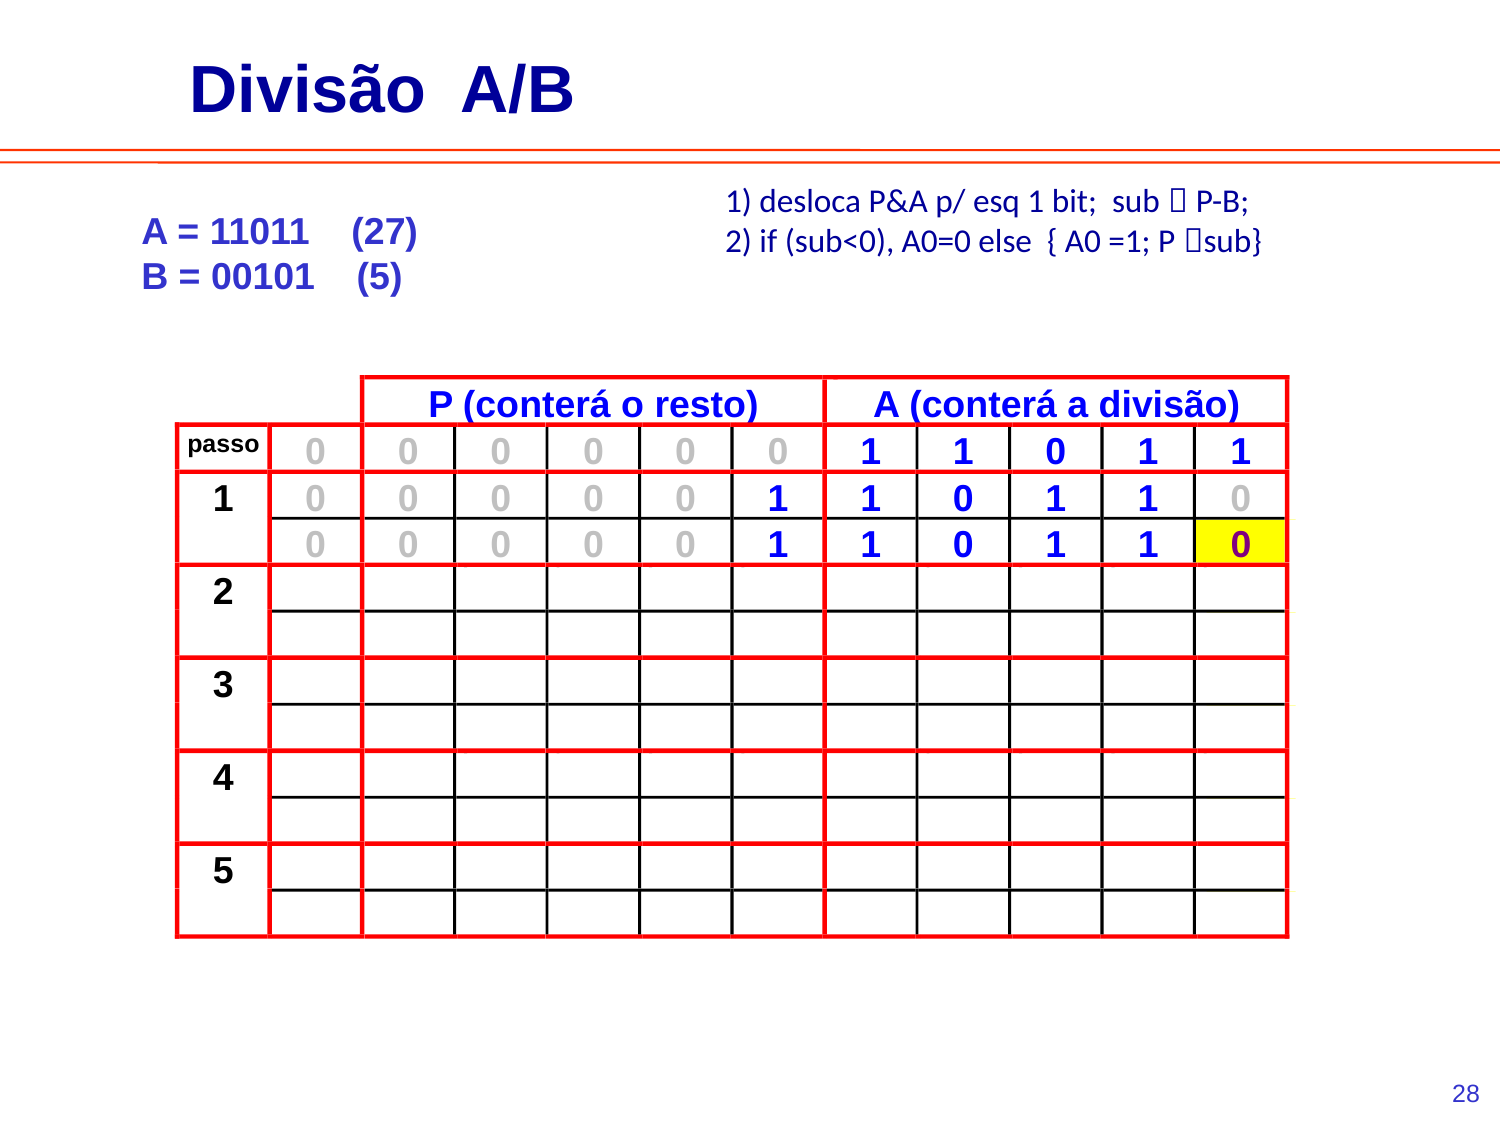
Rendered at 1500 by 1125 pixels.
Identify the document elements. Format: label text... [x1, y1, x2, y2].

text_box Divisão A/B [174, 38, 788, 134]
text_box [174, 374, 1290, 940]
text_box A = 11011 (27) B = 00101 (5) [126, 199, 434, 305]
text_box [1293, 519, 1297, 566]
text_box 1) desloca P&A p/ esq 1 bit; sub  P-B; 2) if (sub<0), A0=0 else { A0 =1; P sub} [710, 172, 1461, 347]
